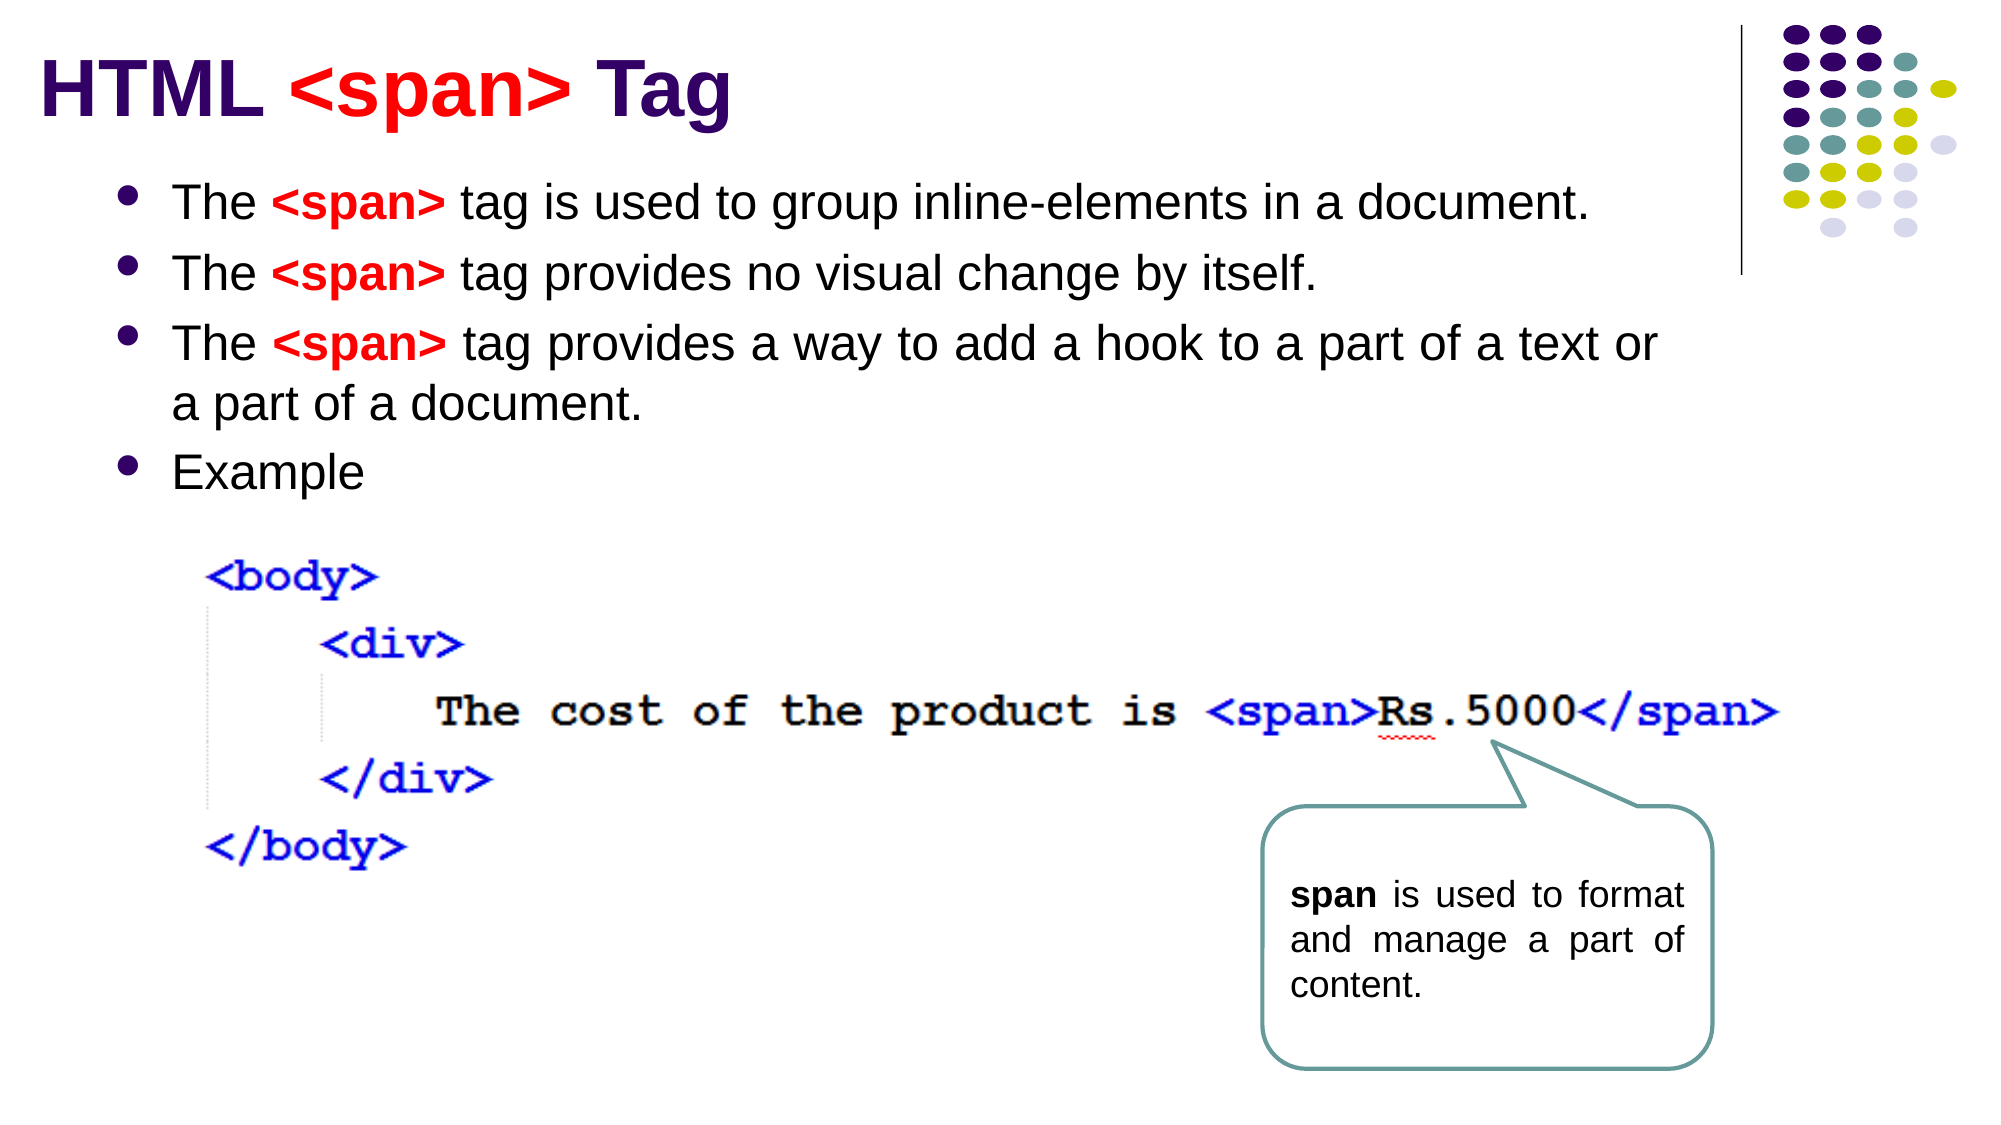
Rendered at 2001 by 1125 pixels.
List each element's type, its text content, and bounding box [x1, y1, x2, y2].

list The <span> tag is used to group inline-elements in a document. The <span> tag provides no visual change by itself. The <span> tag provides a way to add a hook to a part of a text or a part of a document. Example [98, 160, 1677, 802]
picture [162, 554, 1838, 876]
text_box span is used to format and manage a part of content. [1260, 887, 1715, 1071]
title HTML <span> Tag [24, 24, 1676, 238]
